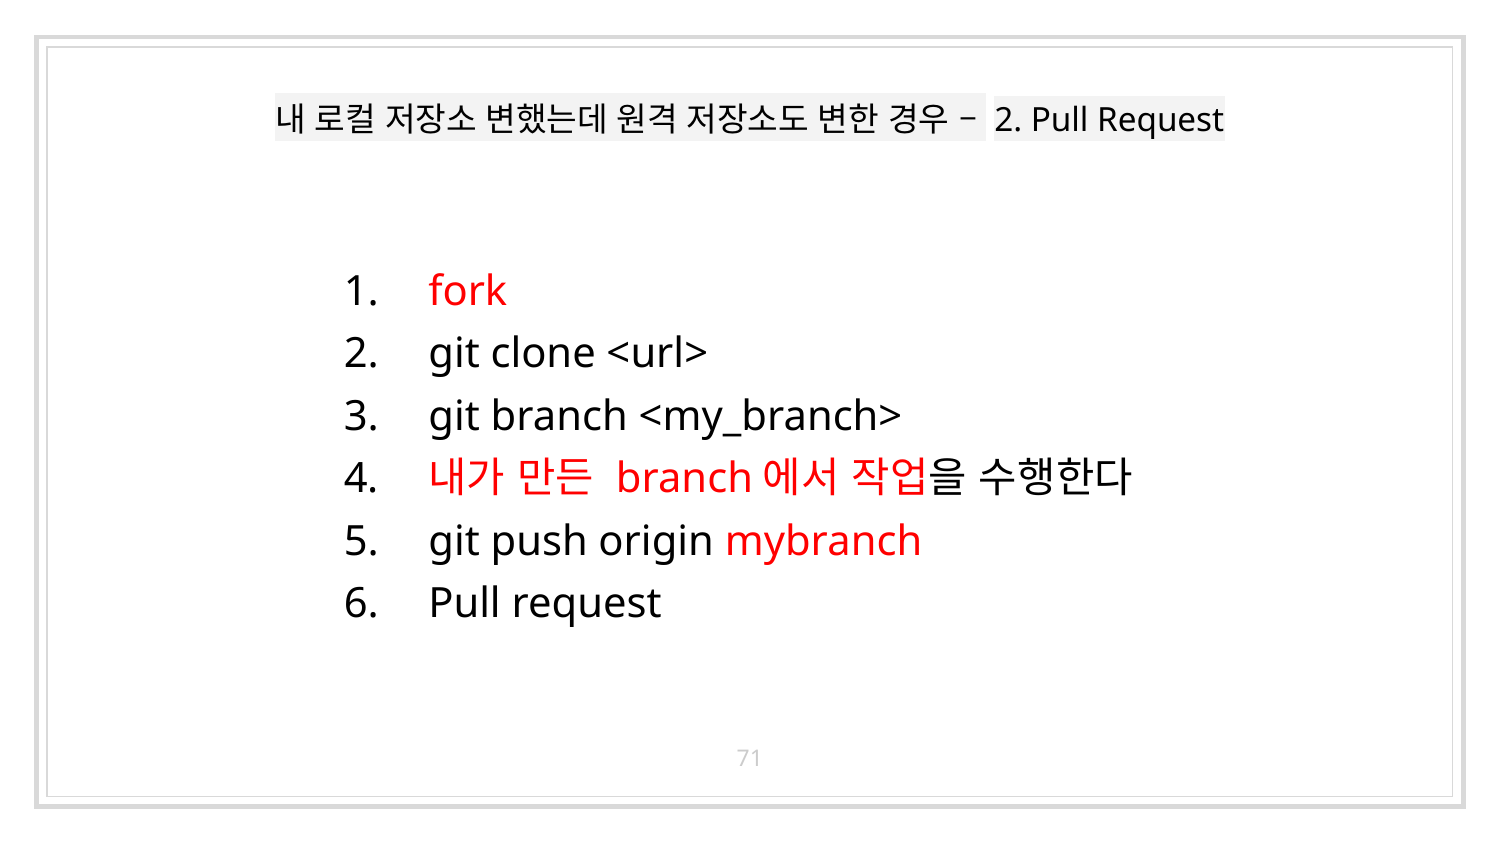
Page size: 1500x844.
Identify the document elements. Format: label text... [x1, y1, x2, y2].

title 내 로컬 저장소 변했는데 원격 저장소도 변한 경우 – 2. Pull Request [63, 55, 1437, 181]
text_box fork git clone <url> git branch <my_branch> 내가 만든 branch에서 작업을 수행한다 git push origin mybranch Pull request [328, 248, 1447, 383]
slide_number 71 [705, 725, 795, 790]
